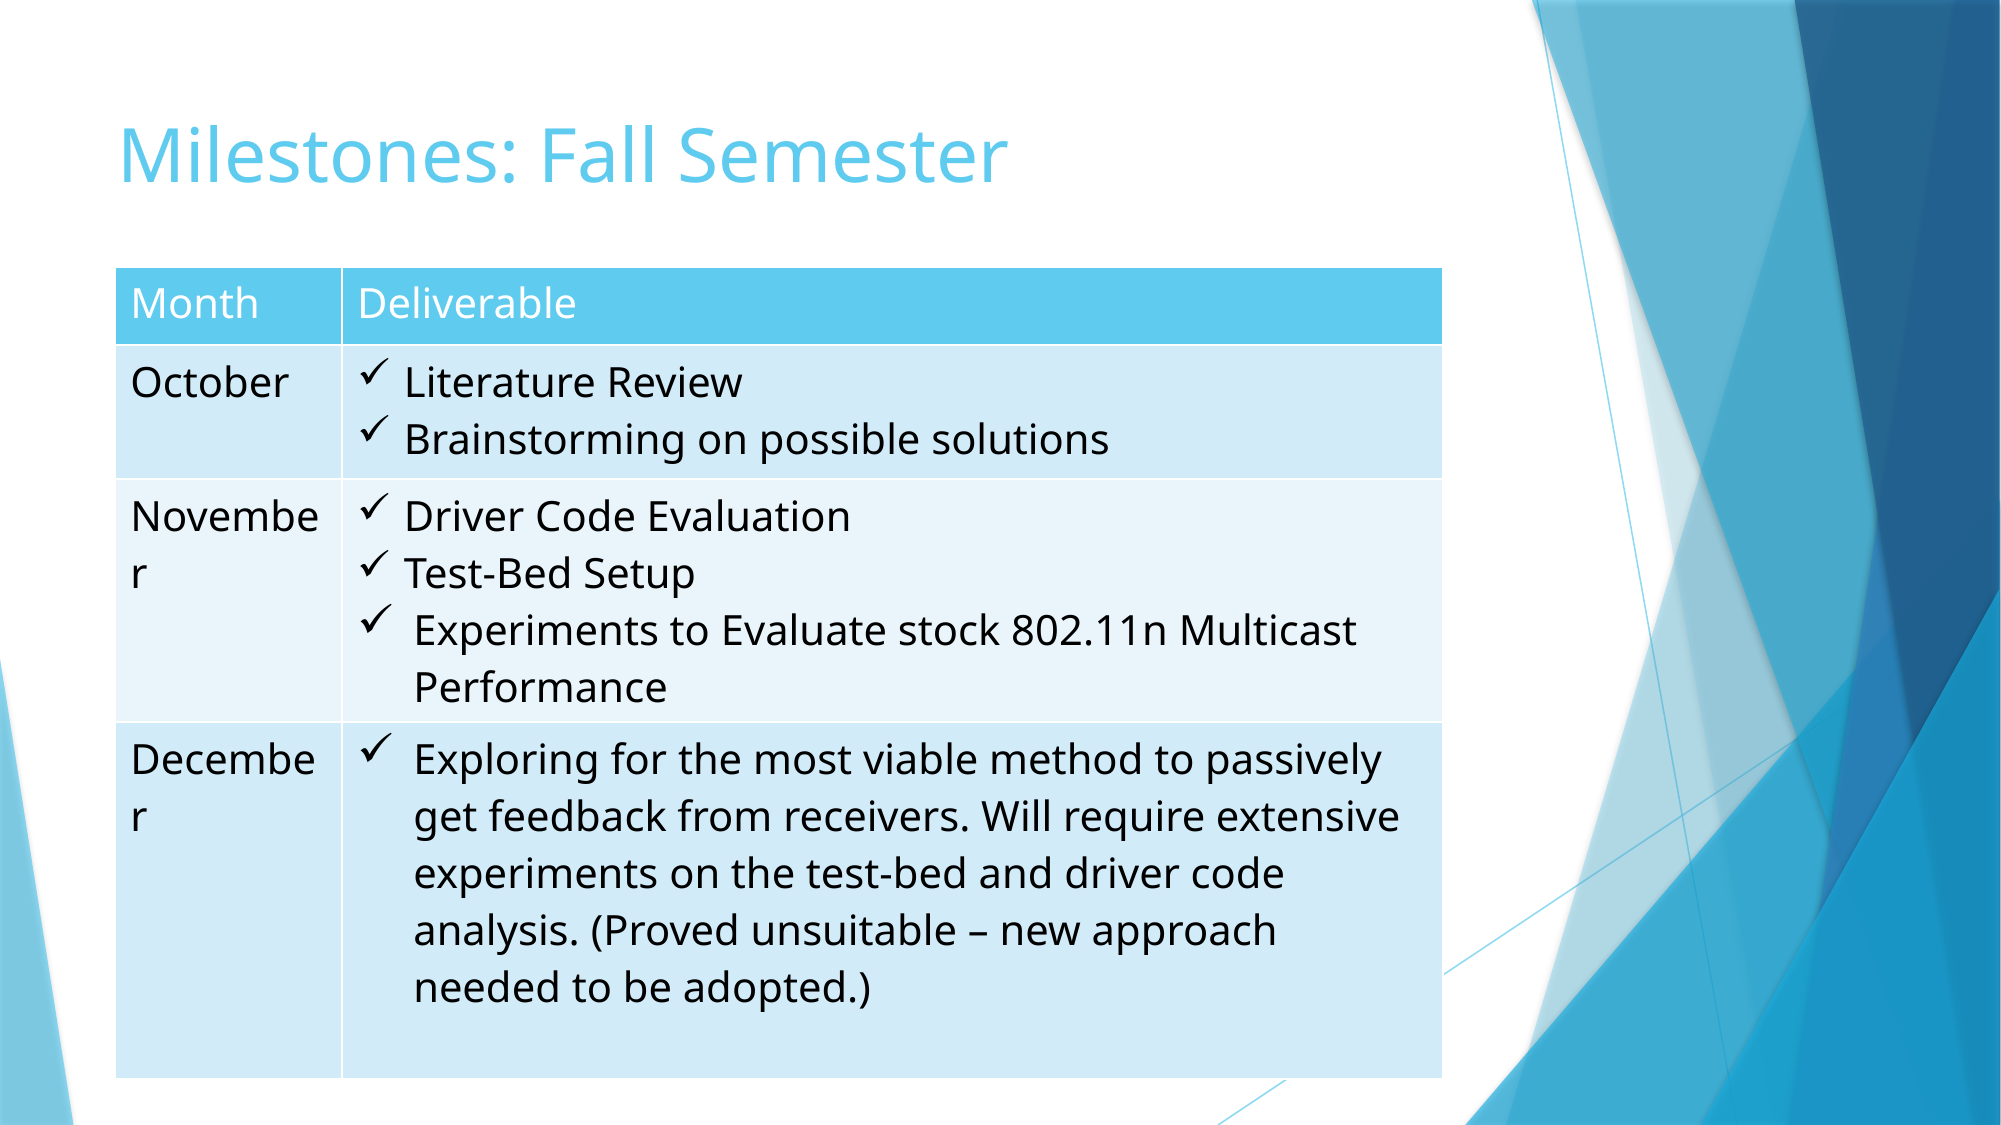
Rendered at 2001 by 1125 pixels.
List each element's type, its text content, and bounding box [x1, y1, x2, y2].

table_header Month [116, 268, 341, 344]
table_header Deliverable [343, 268, 1442, 344]
table_cell Driver Code Evaluation Test-Bed Setup Experiments to Evaluate stock 802.11n Multicast Performance [343, 480, 1442, 721]
table_cell Exploring for the most viable method to passively get feedback from receivers. Will require extensive experiments on the test-bed and driver code analysis. (Proved unsuitable – new approach needed to be adopted.) [343, 723, 1442, 1078]
table_cell November [116, 480, 341, 721]
table_cell December [116, 723, 341, 1078]
table_cell October [116, 346, 341, 478]
table_cell Literature Review Brainstorming on possible solutions [343, 346, 1442, 478]
title Milestones: Fall Semester [102, 99, 1513, 235]
